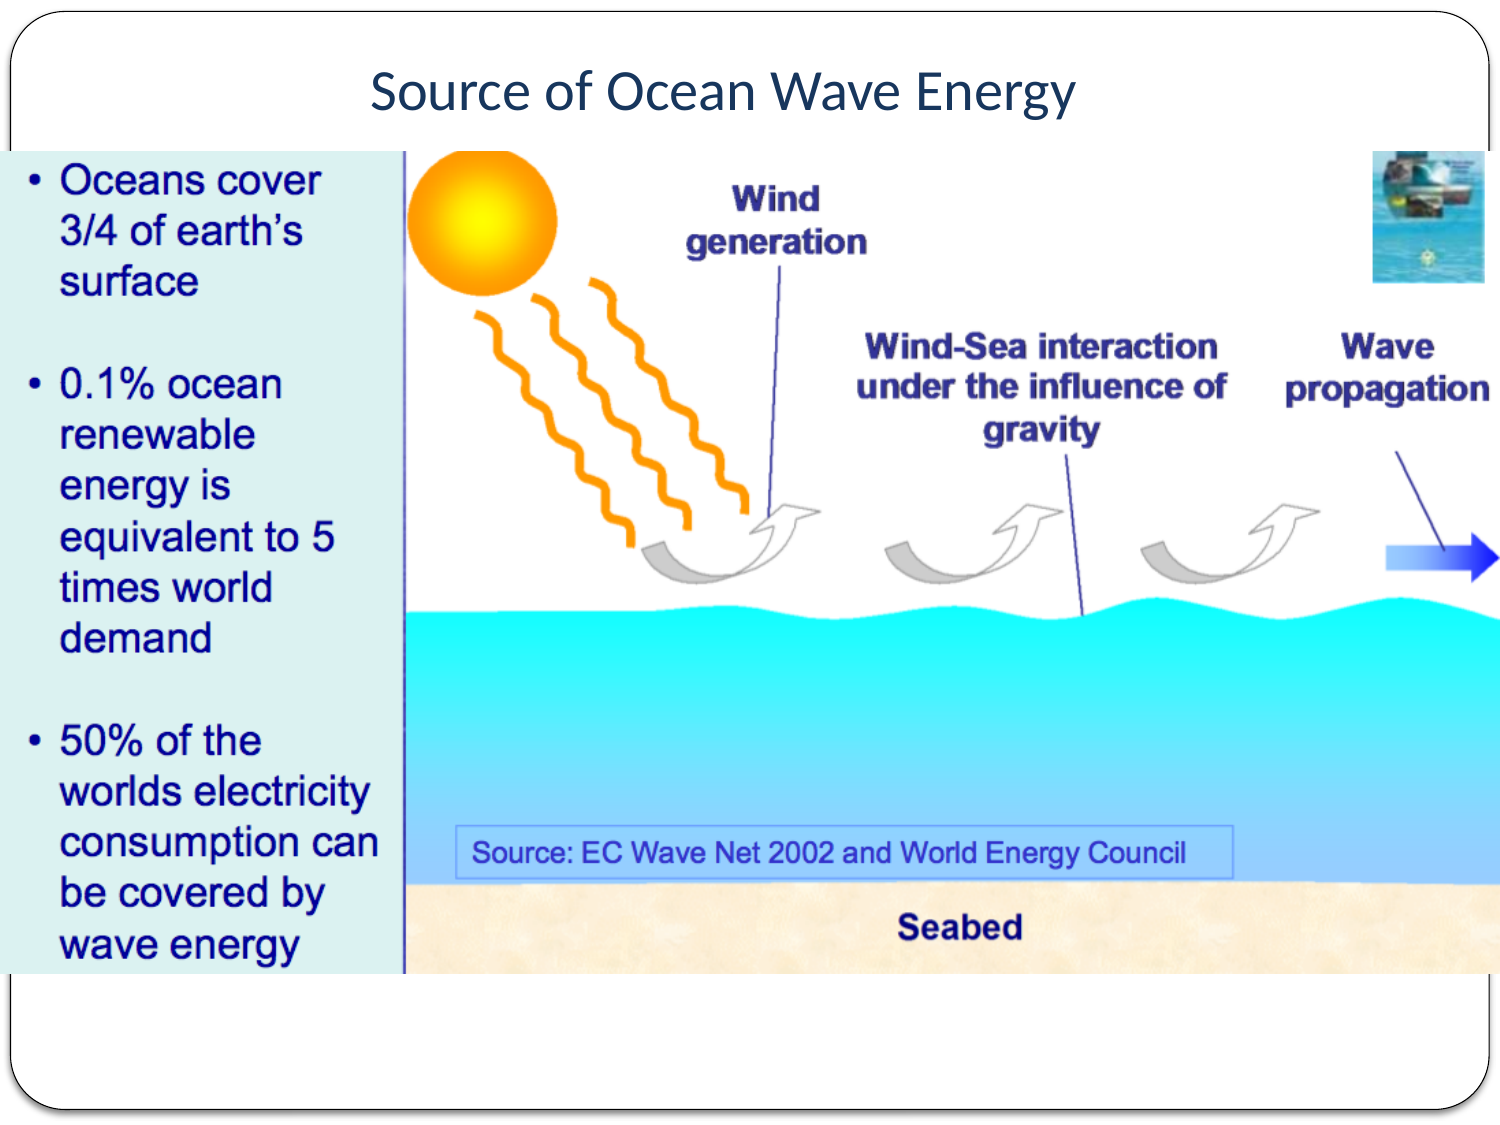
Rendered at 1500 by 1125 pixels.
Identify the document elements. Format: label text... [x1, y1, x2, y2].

text_box Source of Ocean Wave Energy [355, 44, 1101, 131]
picture [0, 150, 1500, 975]
